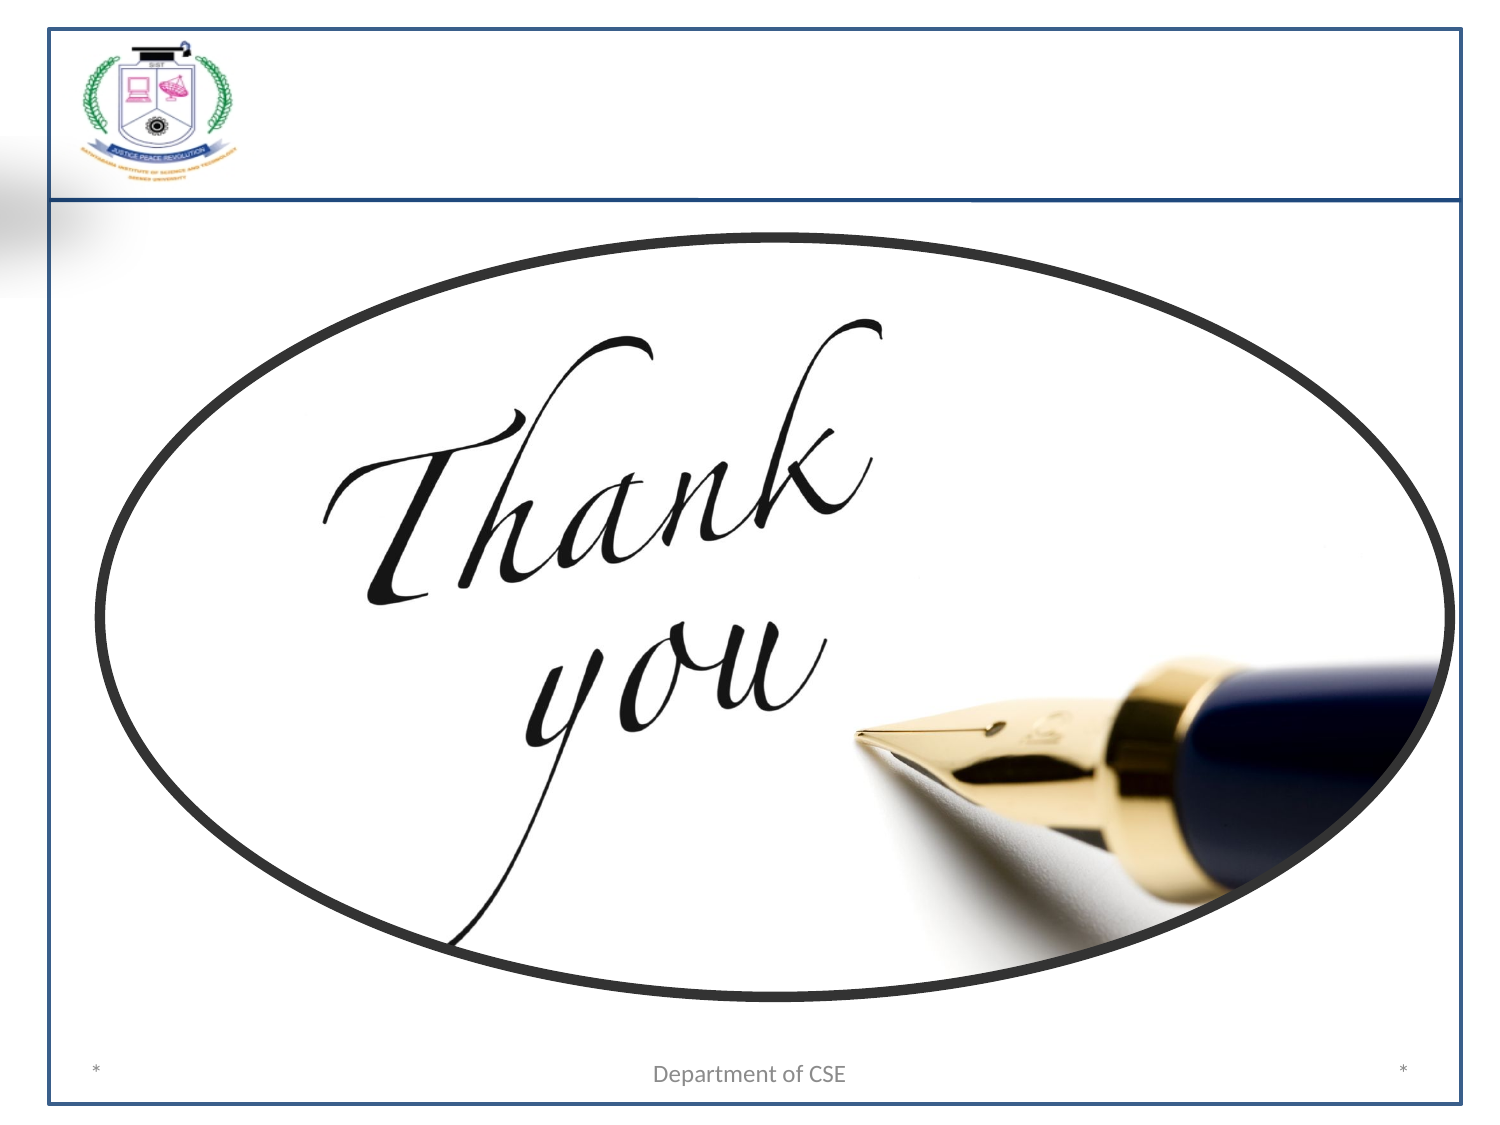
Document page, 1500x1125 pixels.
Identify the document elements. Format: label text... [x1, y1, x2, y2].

slide_number * [1074, 1042, 1425, 1103]
slide_number * [75, 1042, 425, 1103]
picture [99, 237, 1451, 998]
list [62, 37, 256, 197]
footer Department of CSE [512, 1042, 988, 1103]
